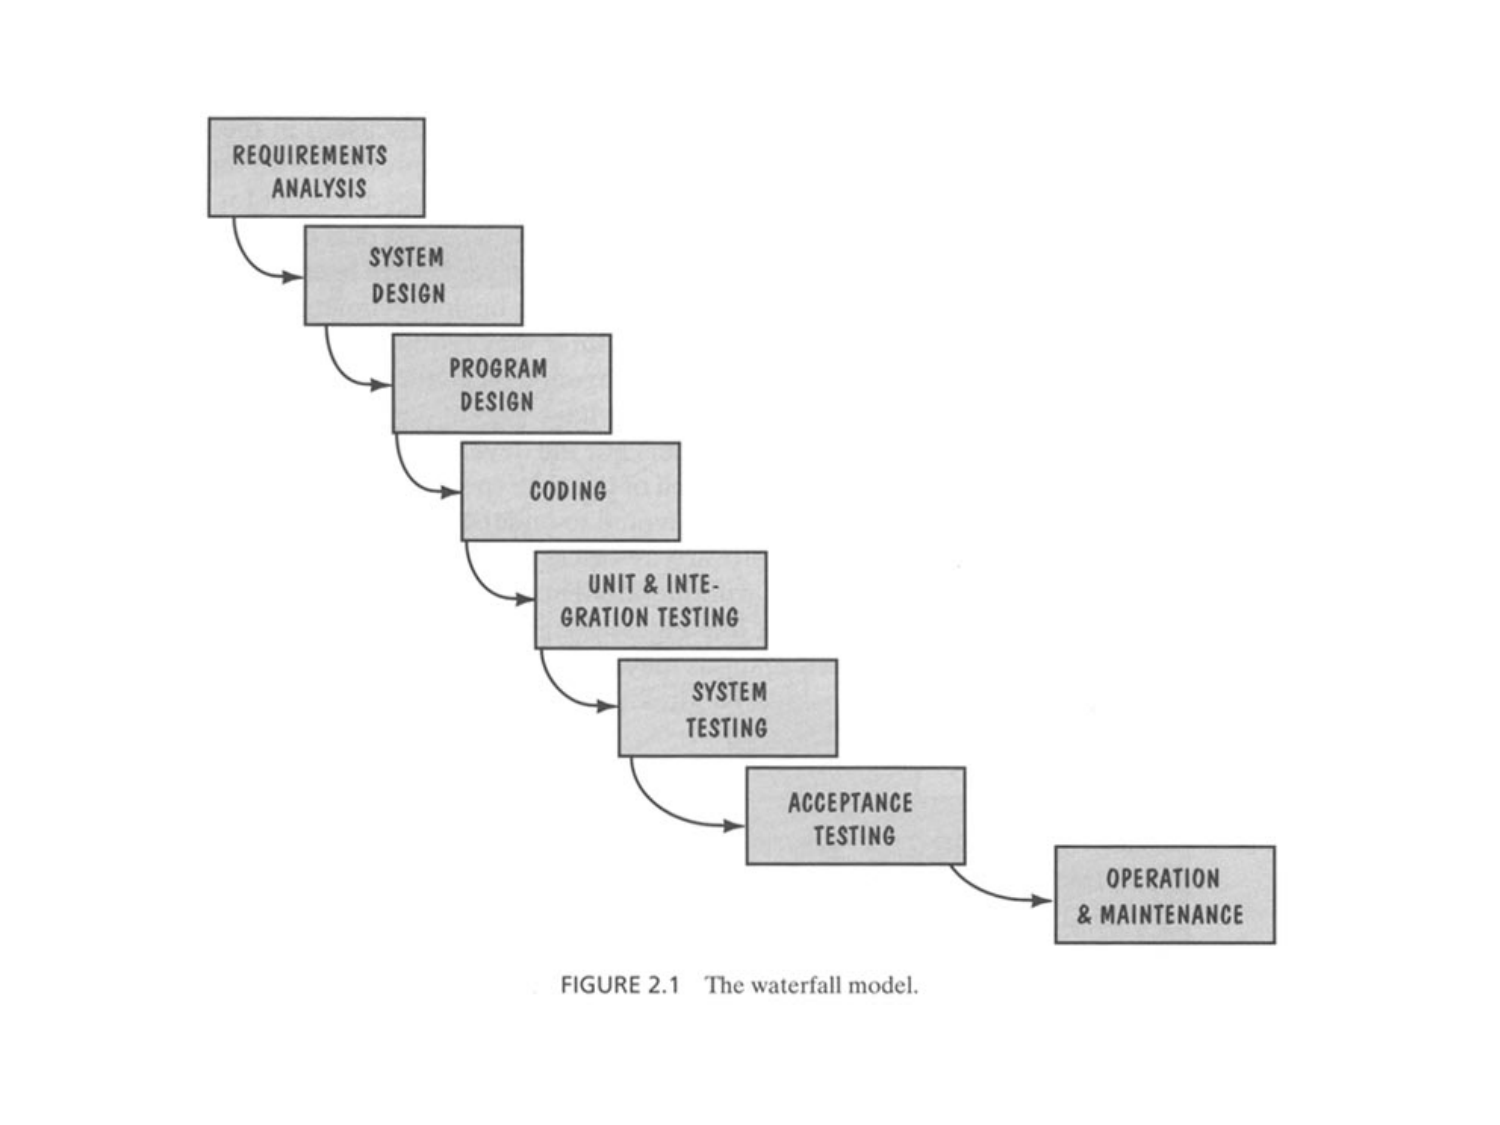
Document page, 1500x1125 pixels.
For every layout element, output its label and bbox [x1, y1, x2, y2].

picture [199, 110, 1288, 1006]
